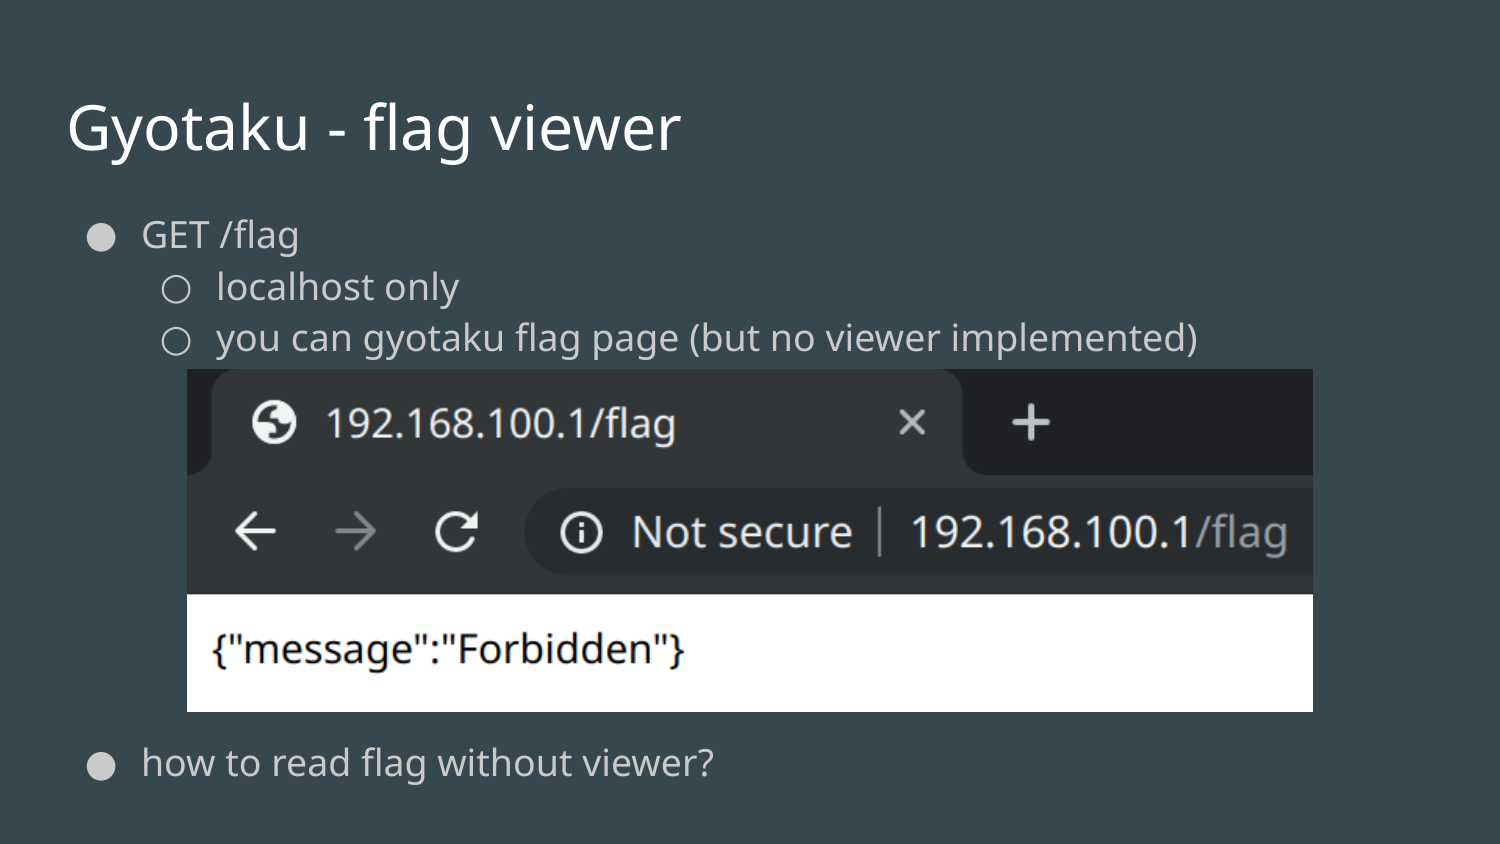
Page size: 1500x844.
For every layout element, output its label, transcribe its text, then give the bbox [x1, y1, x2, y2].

picture [187, 369, 1313, 712]
list GET /flag localhost only you can gyotaku flag page (but no viewer implemented) how to read flag without viewer? [51, 189, 1449, 750]
title Gyotaku - flag viewer [51, 72, 1449, 167]
